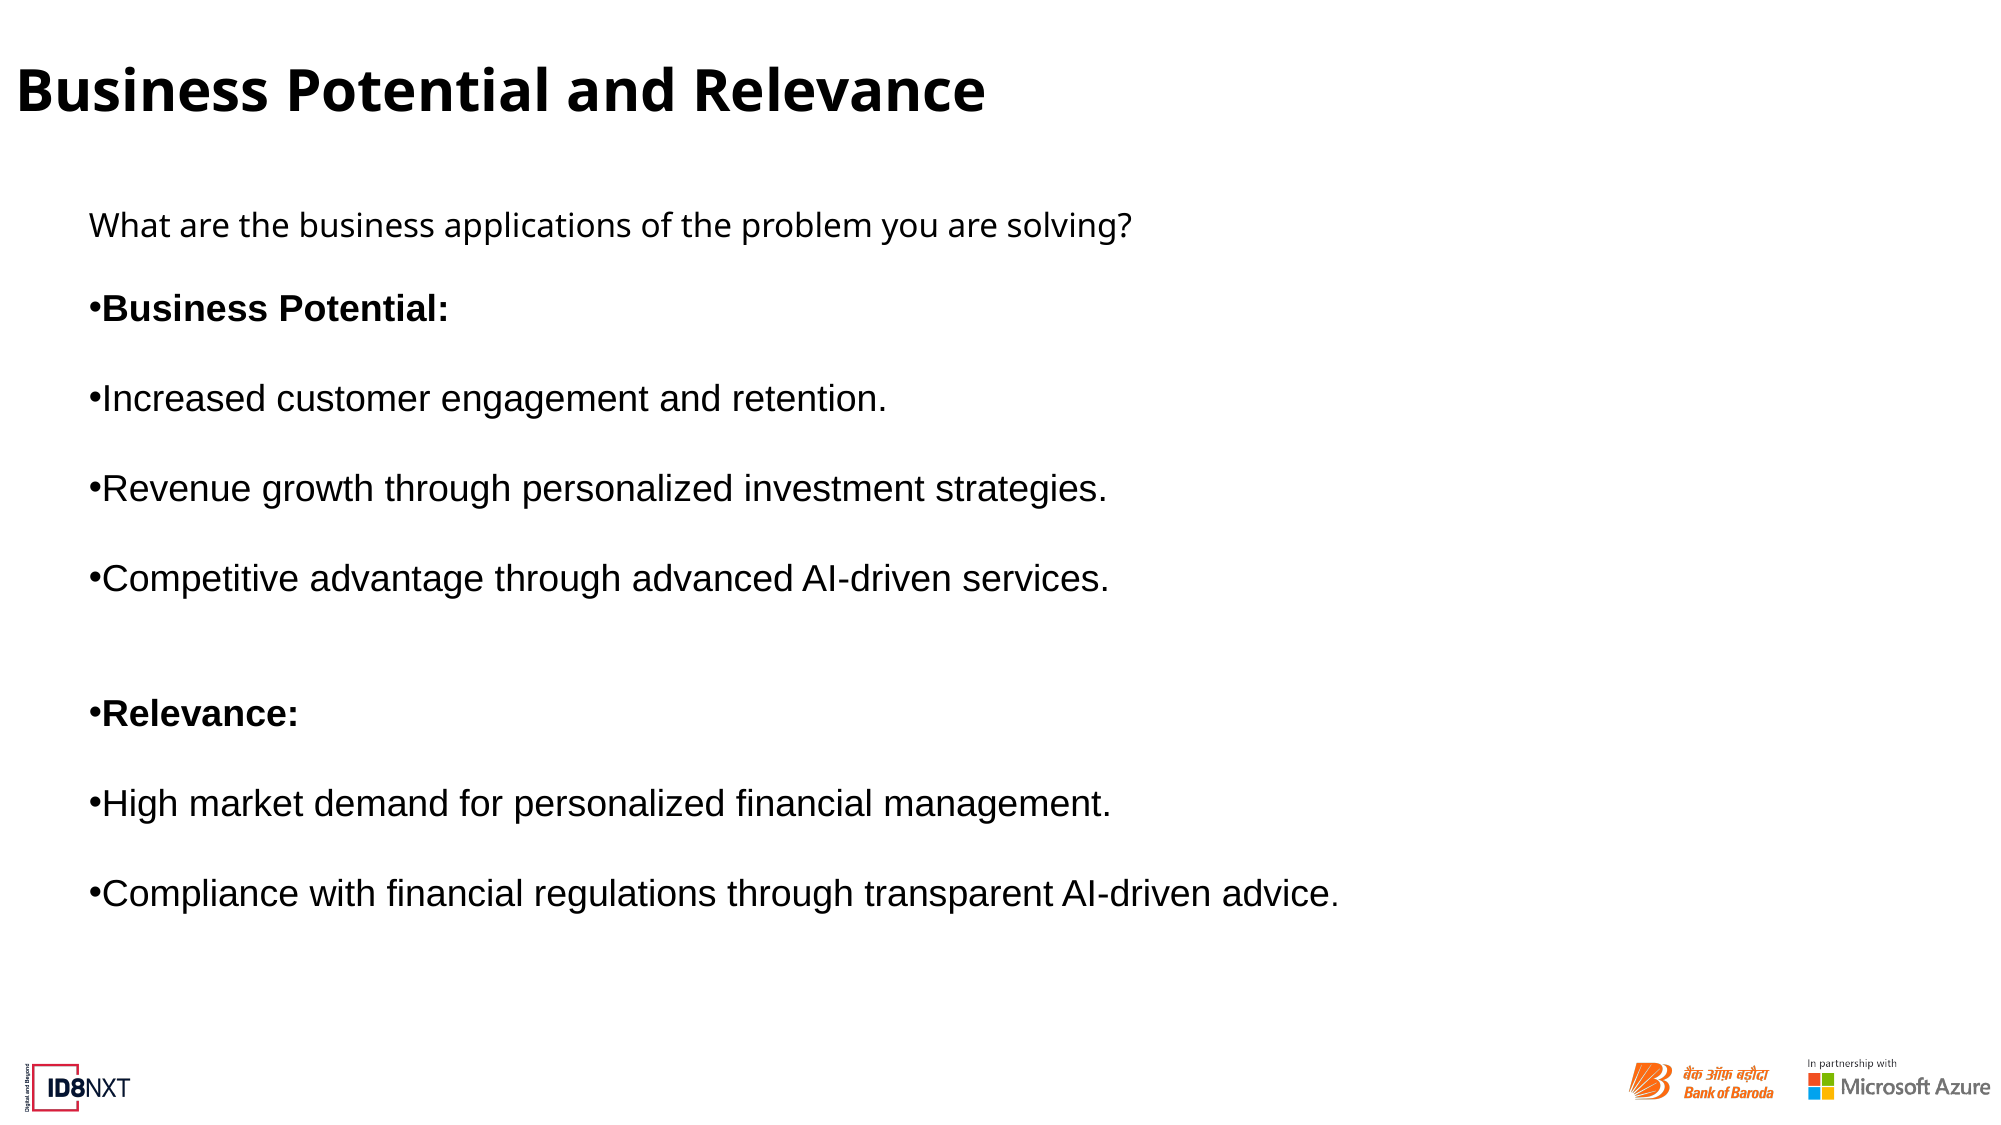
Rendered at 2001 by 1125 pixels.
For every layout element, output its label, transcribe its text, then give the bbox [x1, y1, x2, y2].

picture [1806, 1057, 1992, 1102]
picture [1628, 1041, 1776, 1125]
text_box What are the business applications of the problem you are solving? Business Potential: Increased customer engagement and retention. Revenue growth through personalized investment strategies. Competitive advantage through advanced AI-driven services. Relevance: High market demand for personalized financial management. Compliance with financial regulations through transparent AI-driven advice. [73, 188, 1926, 1021]
title Business Potential and Relevance [0, 37, 1440, 133]
picture [17, 1052, 138, 1123]
